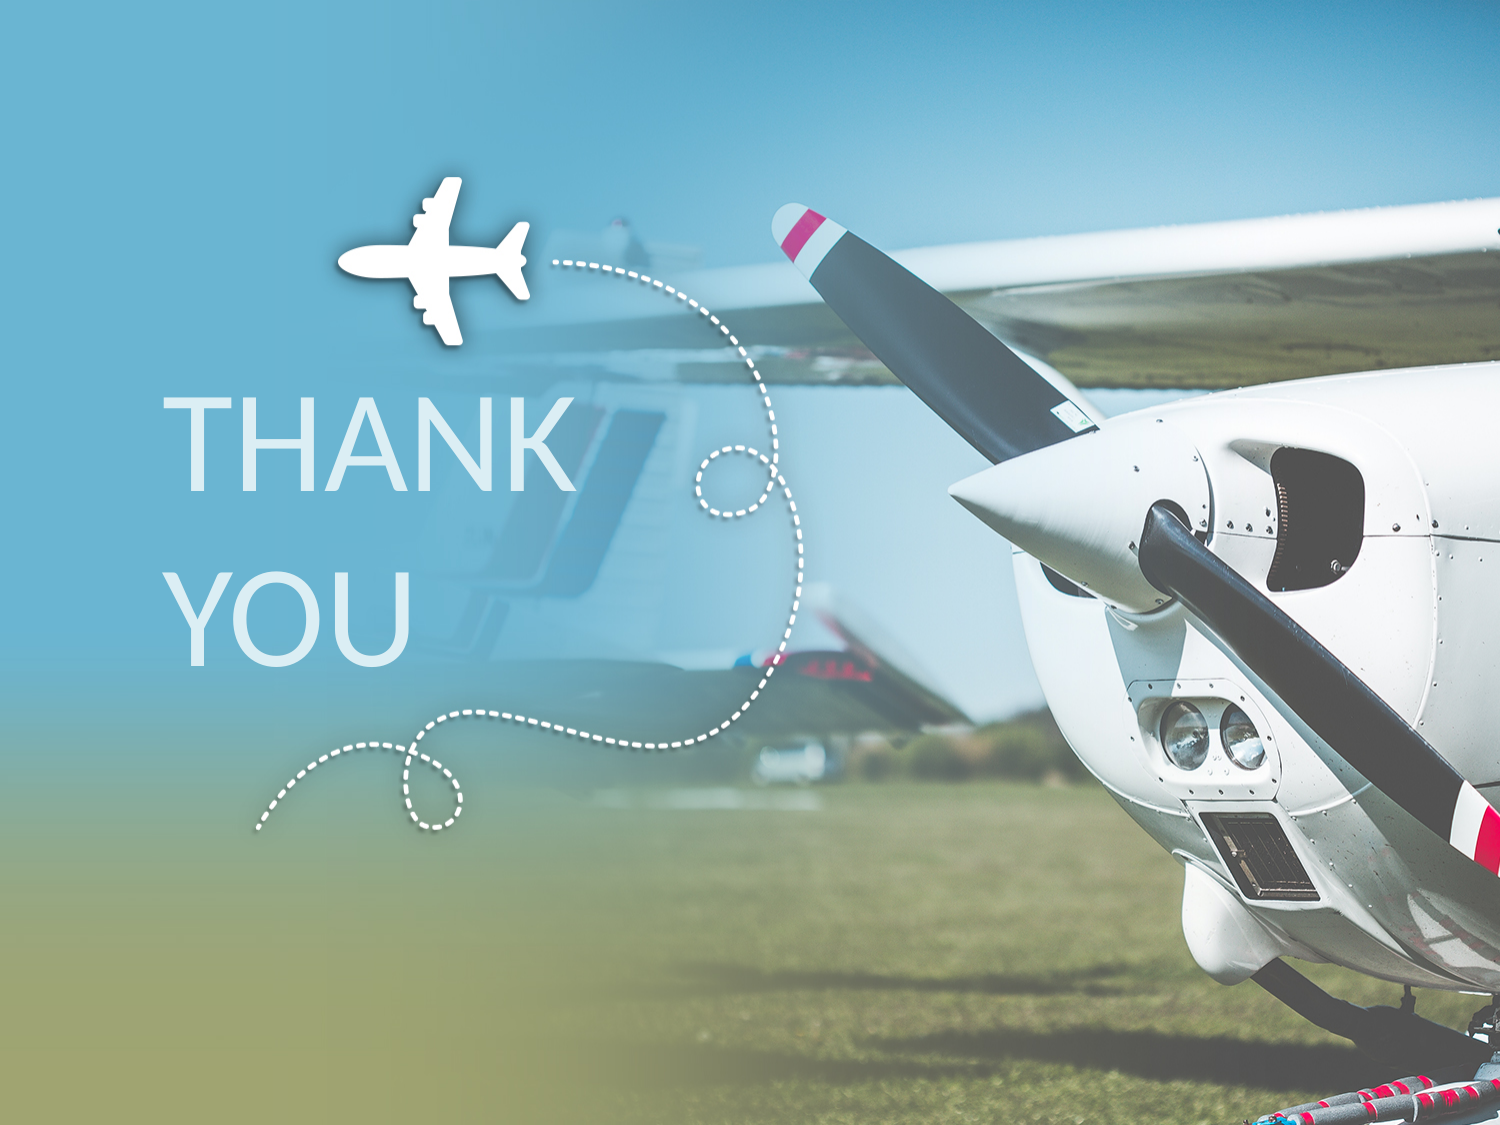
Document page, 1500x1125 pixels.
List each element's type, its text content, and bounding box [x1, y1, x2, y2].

title THANK YOU [147, 337, 810, 717]
picture [0, 0, 1500, 1125]
